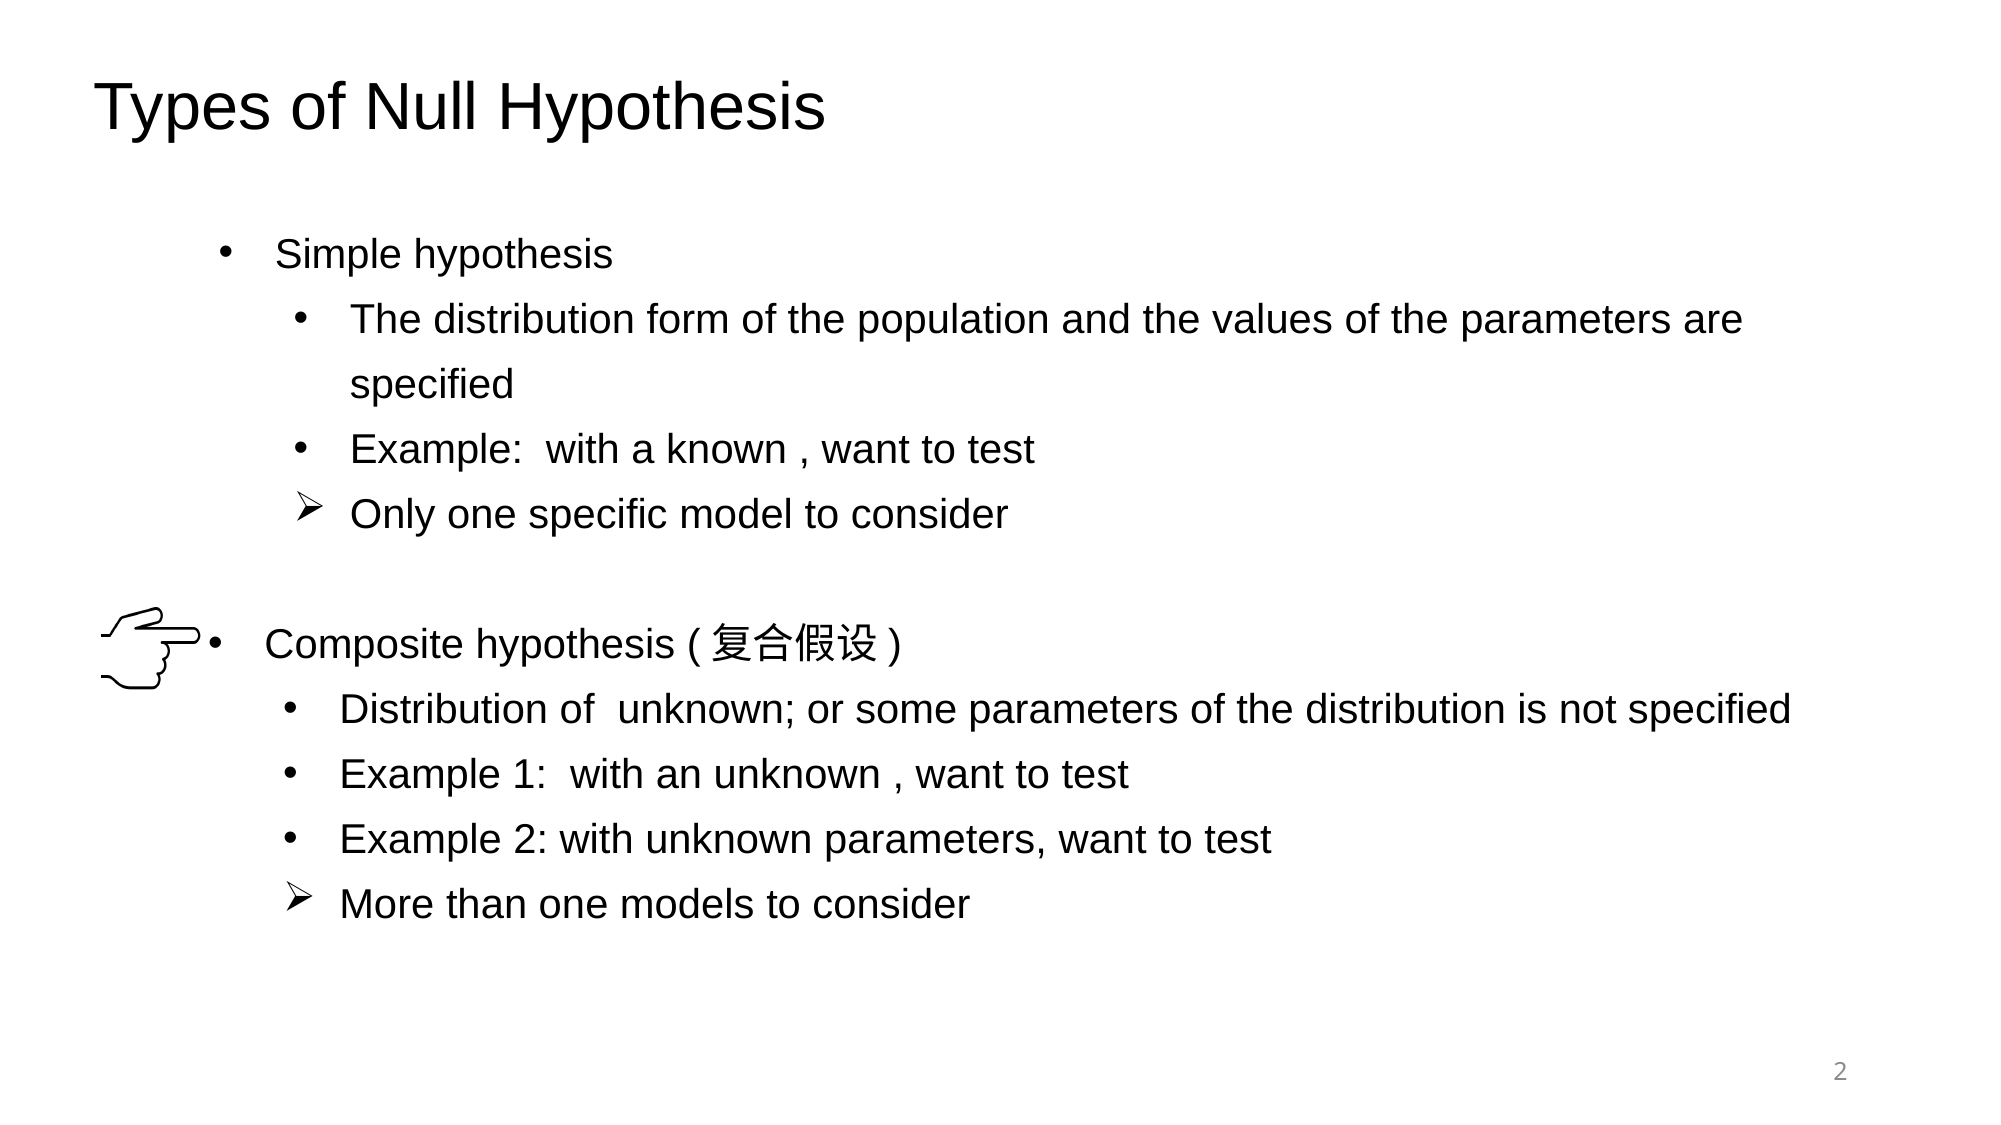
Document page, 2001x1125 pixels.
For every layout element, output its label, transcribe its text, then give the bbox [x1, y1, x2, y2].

slide_number 2 [1412, 1042, 1863, 1103]
text_box Types of Null Hypothesis [78, 43, 1636, 173]
picture [94, 580, 206, 717]
